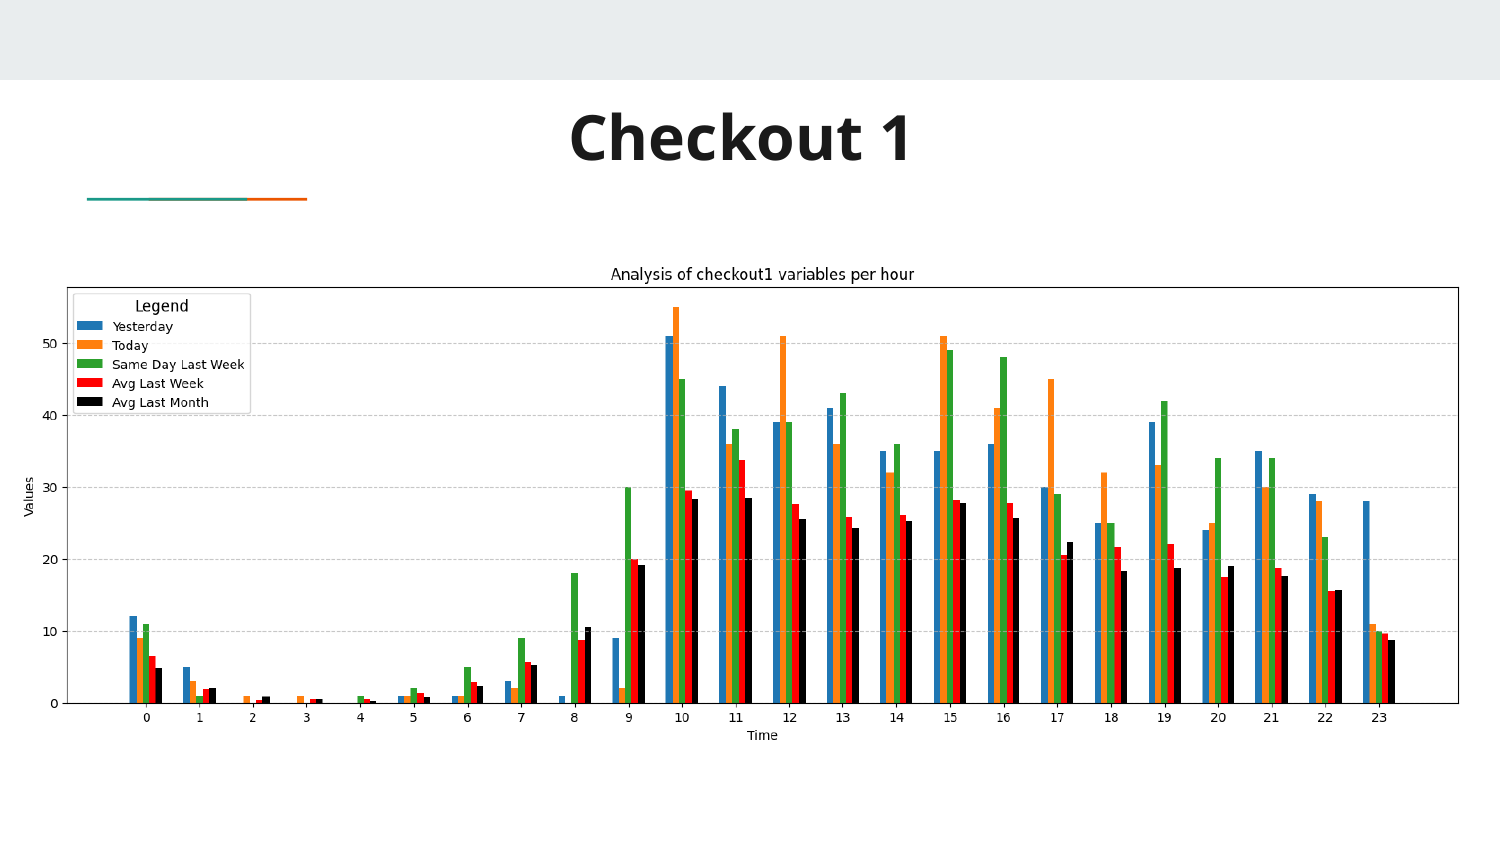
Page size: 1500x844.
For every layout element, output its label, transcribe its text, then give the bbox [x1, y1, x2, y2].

title Checkout 1 [119, 82, 1381, 171]
picture [15, 258, 1466, 750]
